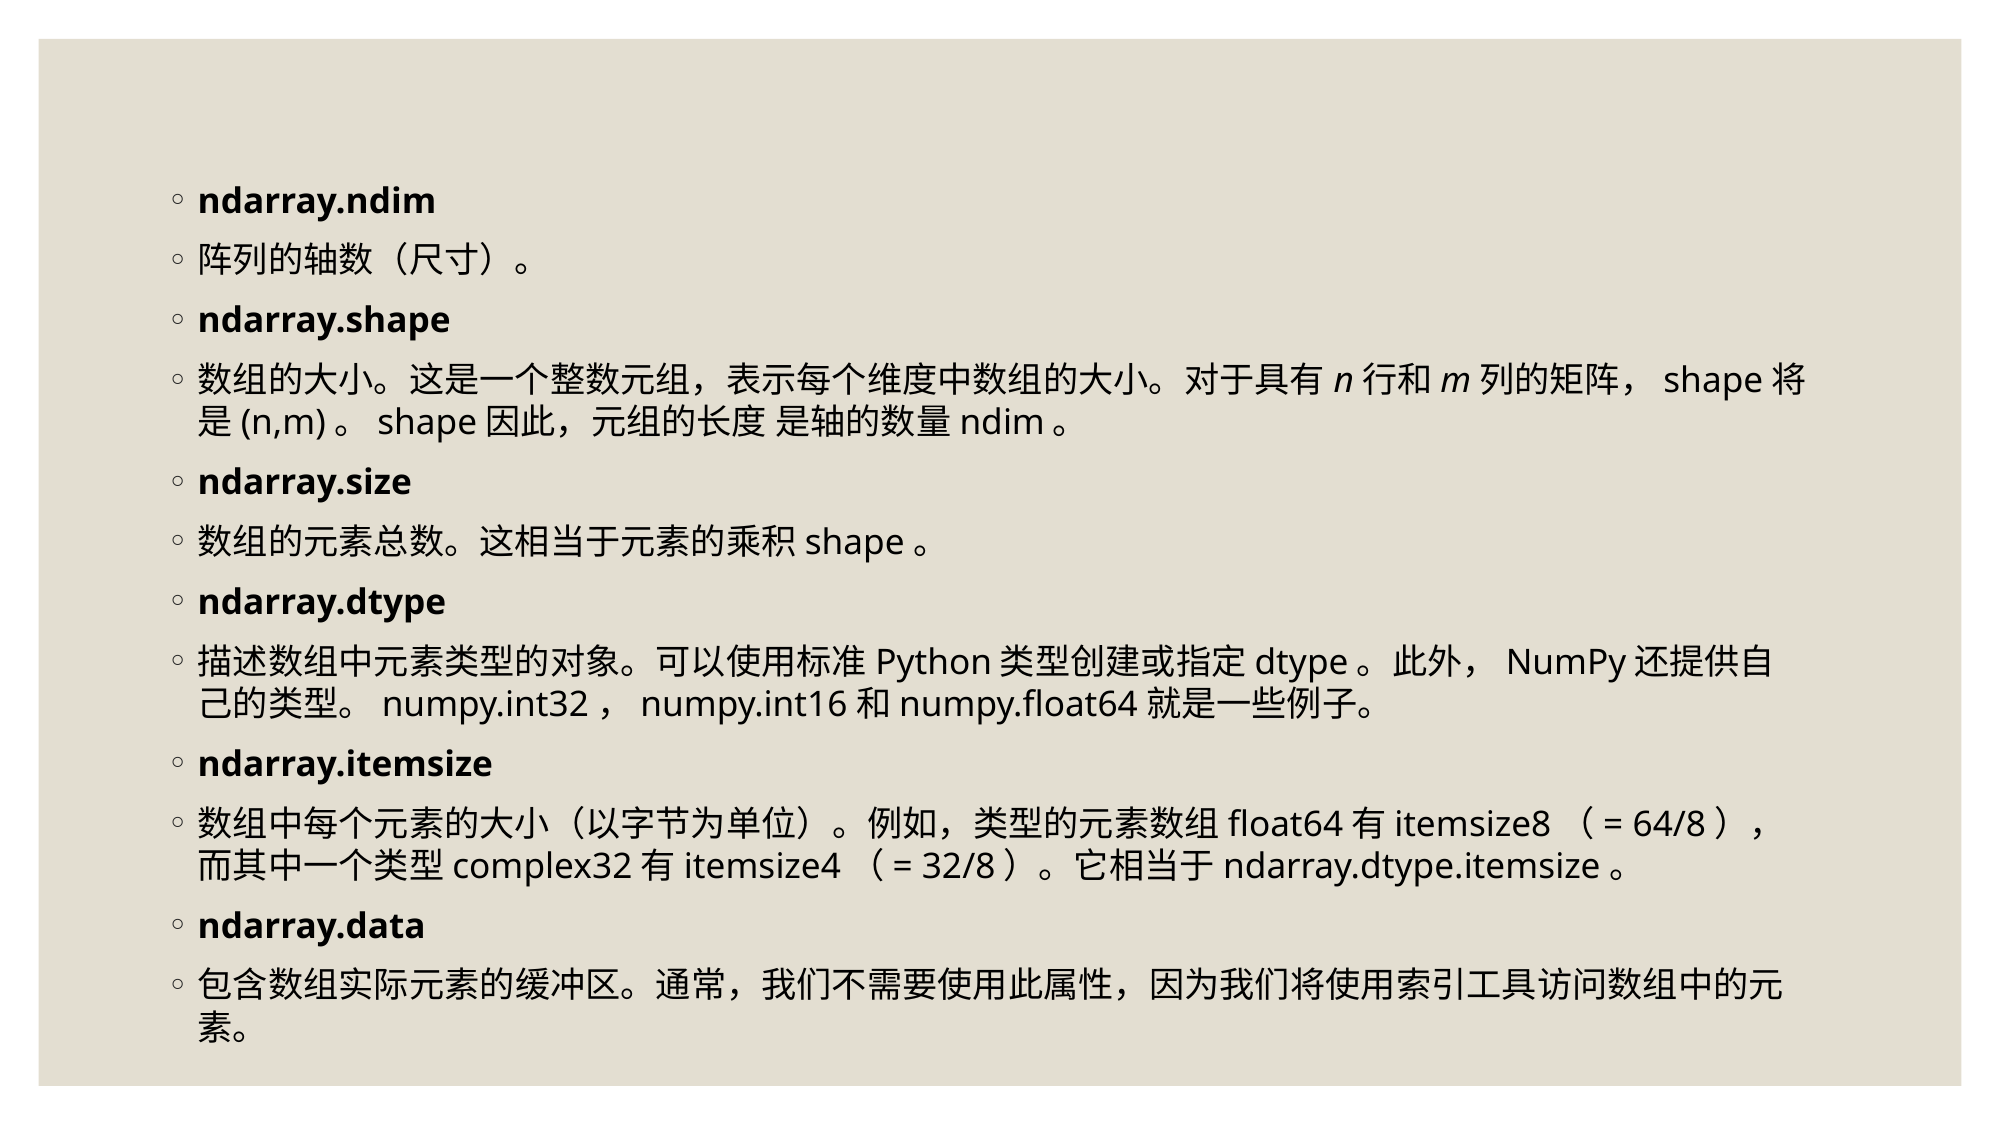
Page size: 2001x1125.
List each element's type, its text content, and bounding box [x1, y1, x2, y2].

list ndarray.ndim 阵列的轴数（尺寸）。 ndarray.shape 数组的大小。这是一个整数元组，表示每个维度中数组的大小。对于具有n行和m列的矩阵，shape将是(n,m)。shape因此，元组的长度 是轴的数量ndim。 ndarray.size 数组的元素总数。这相当于元素的乘积shape。 ndarray.dtype 描述数组中元素类型的对象。可以使用标准Python类型创建或指定dtype。此外，NumPy还提供自己的类型。numpy.int32，numpy.int16和numpy.float64就是一些例子。 ndarray.itemsize 数组中每个元素的大小（以字节为单位）。例如，类型的元素数组float64有itemsize8（= 64/8），而其中一个类型complex32有itemsize4（= 32/8）。它相当于ndarray.dtype.itemsize。 ndarray.data 包含数组实际元素的缓冲区。通常，我们不需要使用此属性，因为我们将使用索引工具访问数组中的元素。 [152, 170, 1825, 1057]
